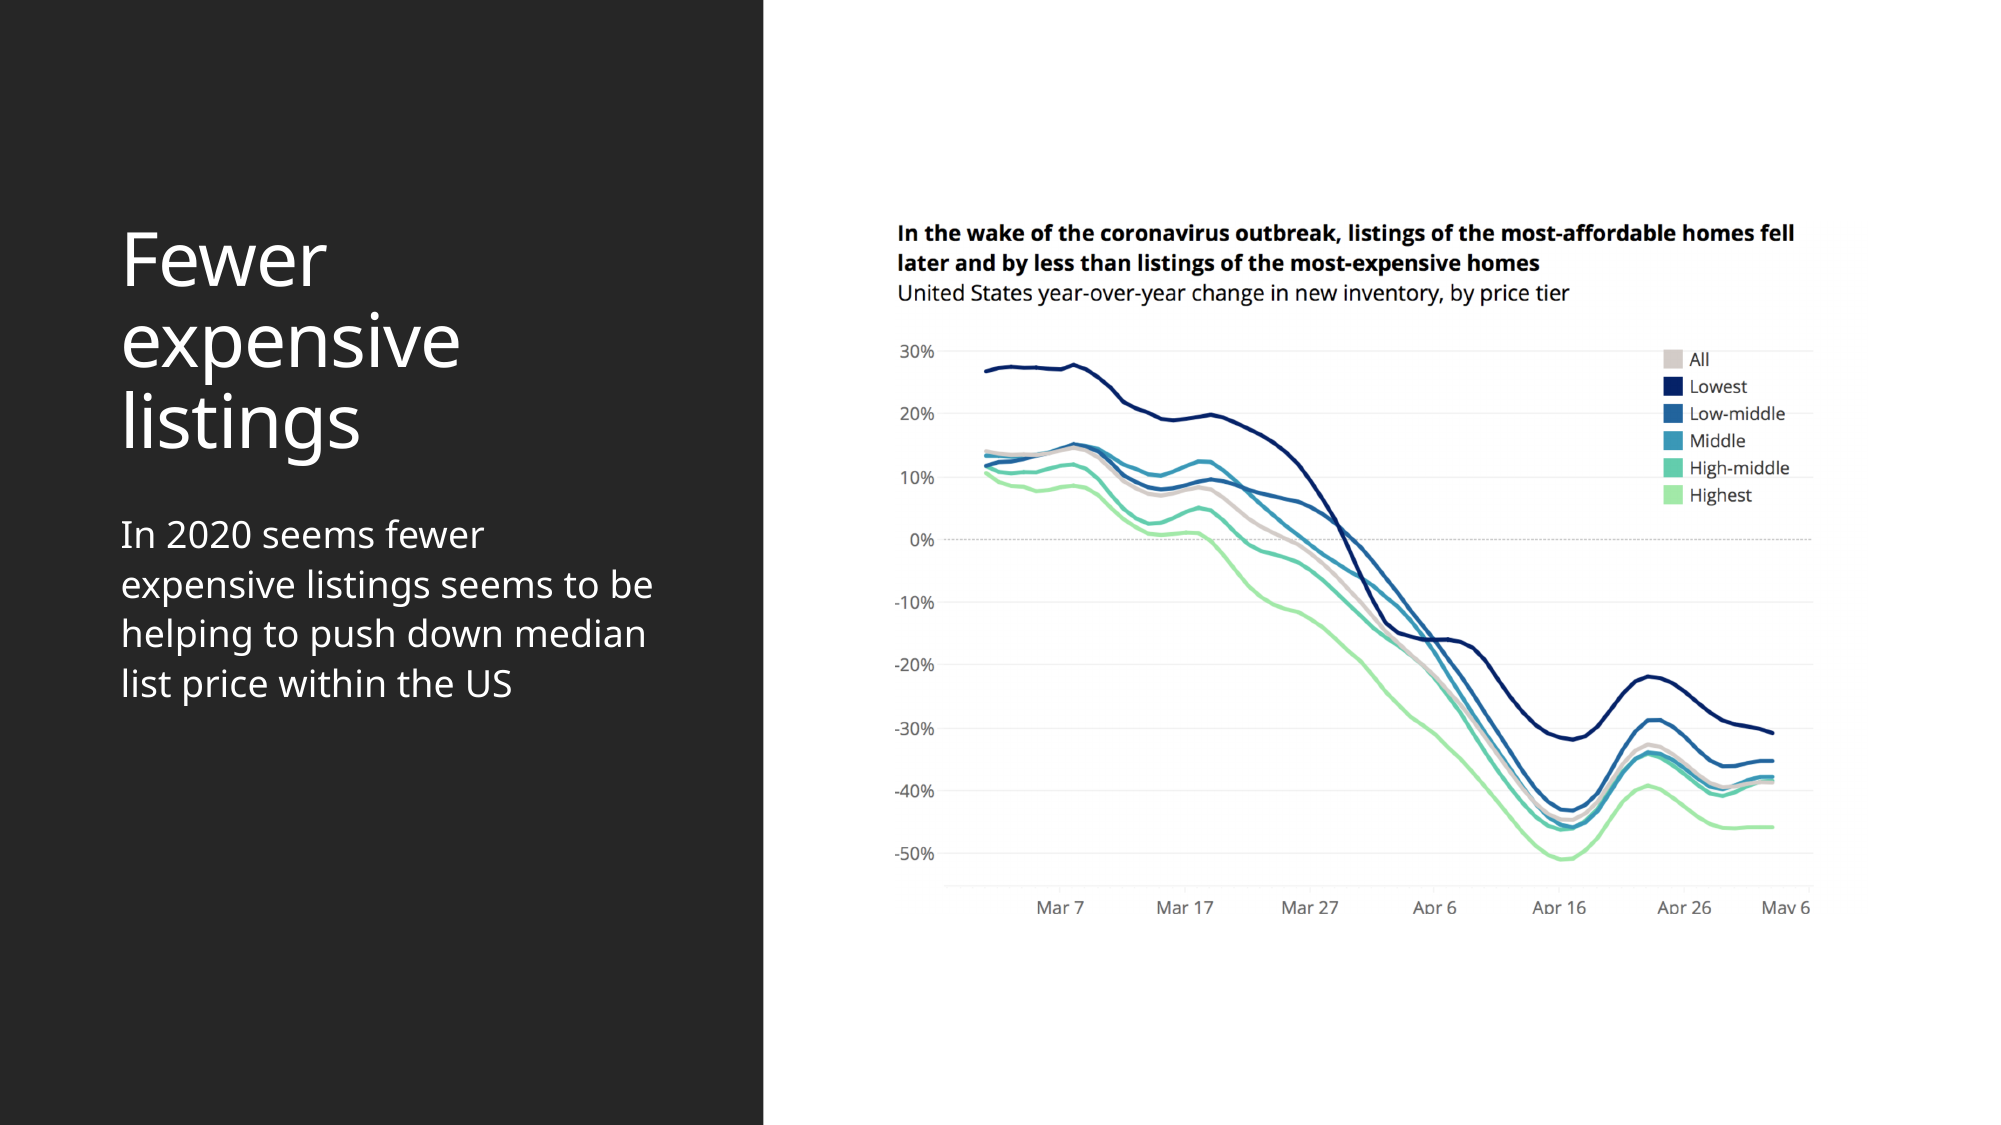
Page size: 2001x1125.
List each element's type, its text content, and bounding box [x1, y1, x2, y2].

title Fewer expensive listings [105, 128, 683, 473]
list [894, 220, 1869, 915]
list In 2020 seems fewer expensive listings seems to be helping to push down median list price within the US [105, 499, 683, 1002]
